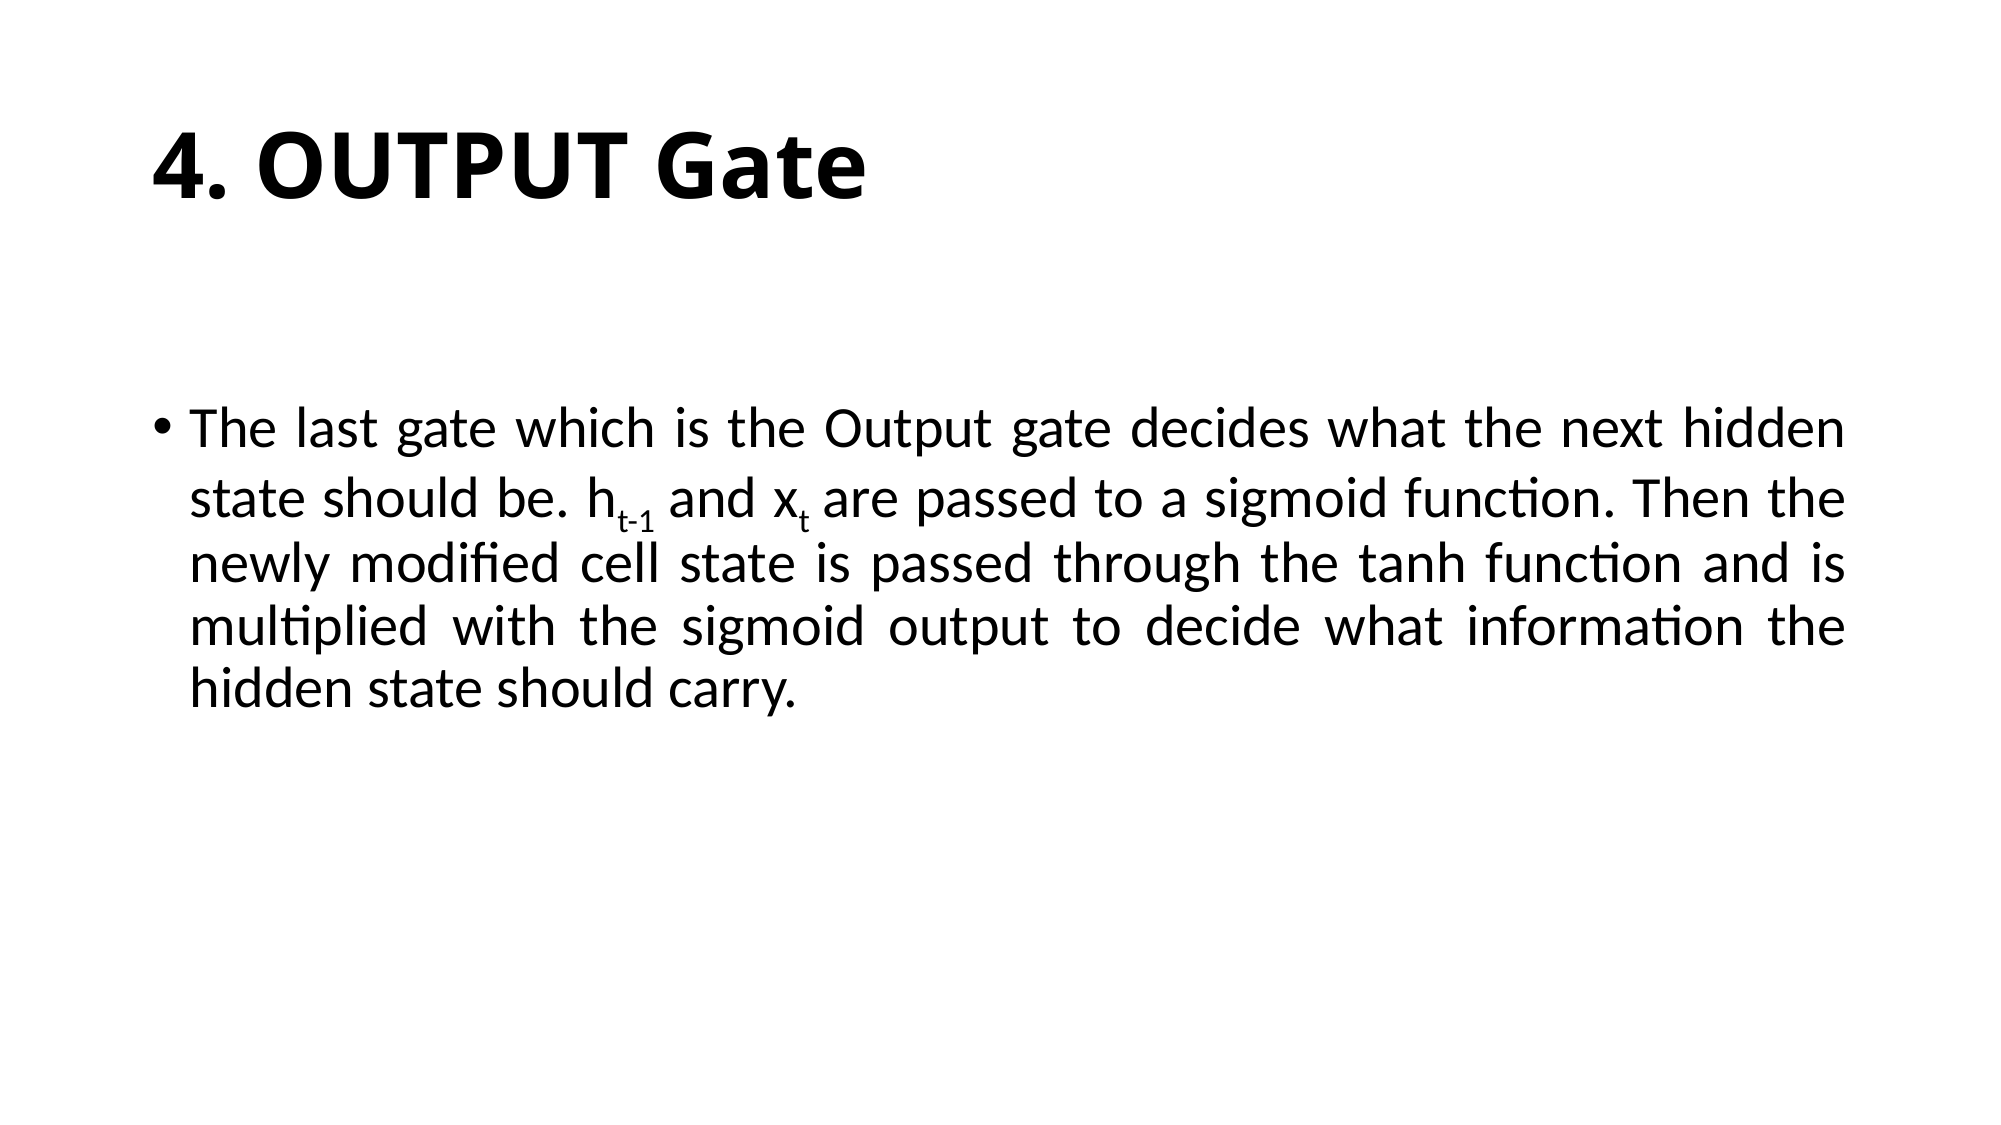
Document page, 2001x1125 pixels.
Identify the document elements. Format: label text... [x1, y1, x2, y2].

title 4. OUTPUT Gate [137, 59, 1863, 278]
list The last gate which is the Output gate decides what the next hidden state should be. ht-1 and xt are passed to a sigmoid function. Then the newly modified cell state is passed through the tanh function and is multiplied with the sigmoid output to decide what information the hidden state should carry. [137, 299, 1863, 1014]
